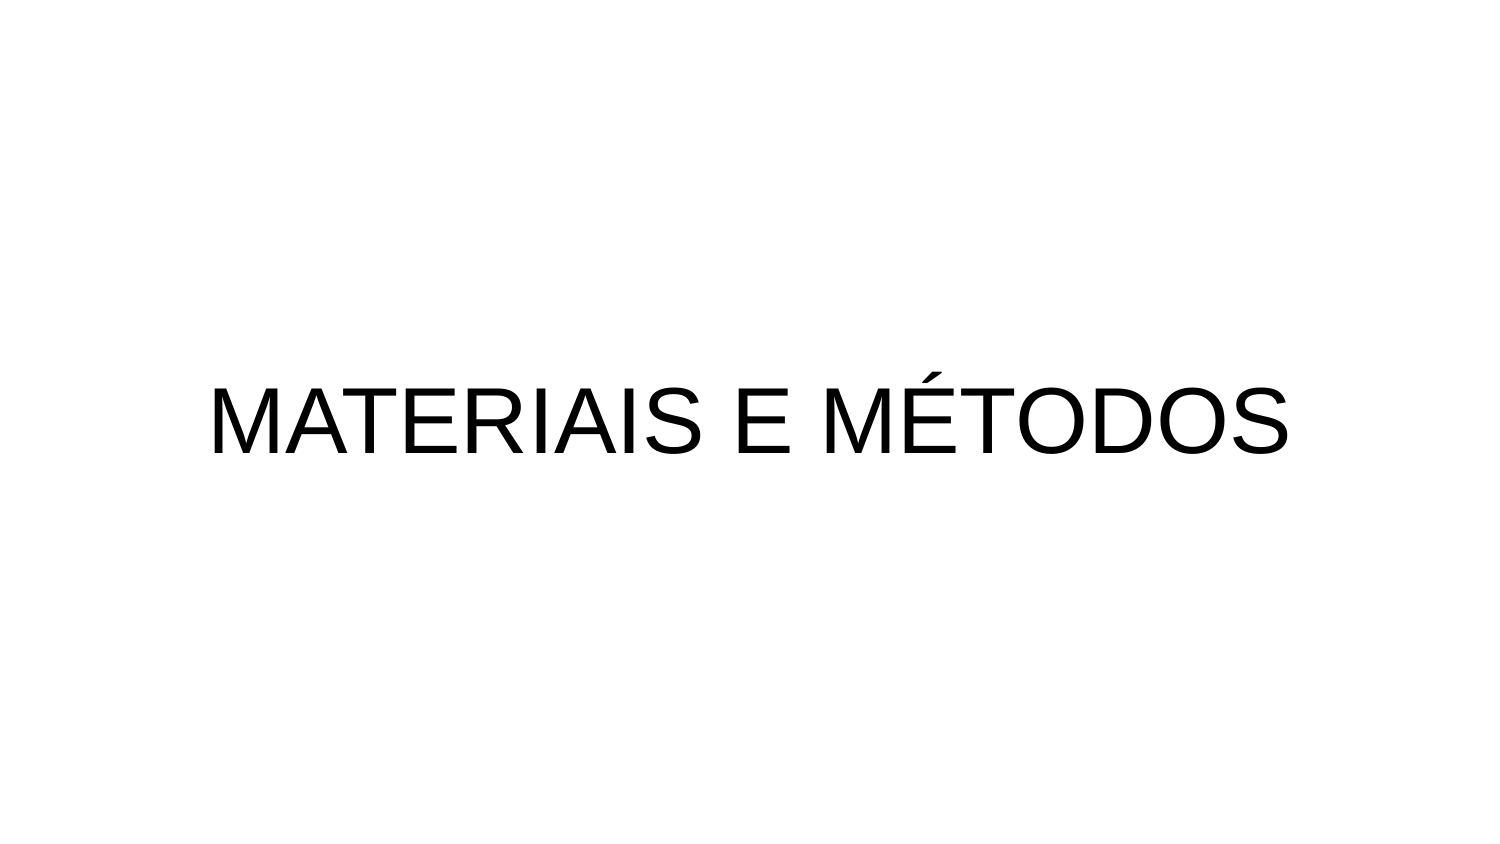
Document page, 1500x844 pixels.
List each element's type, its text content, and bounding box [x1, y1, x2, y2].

title MATERIAIS E MÉTODOS [51, 330, 1449, 501]
